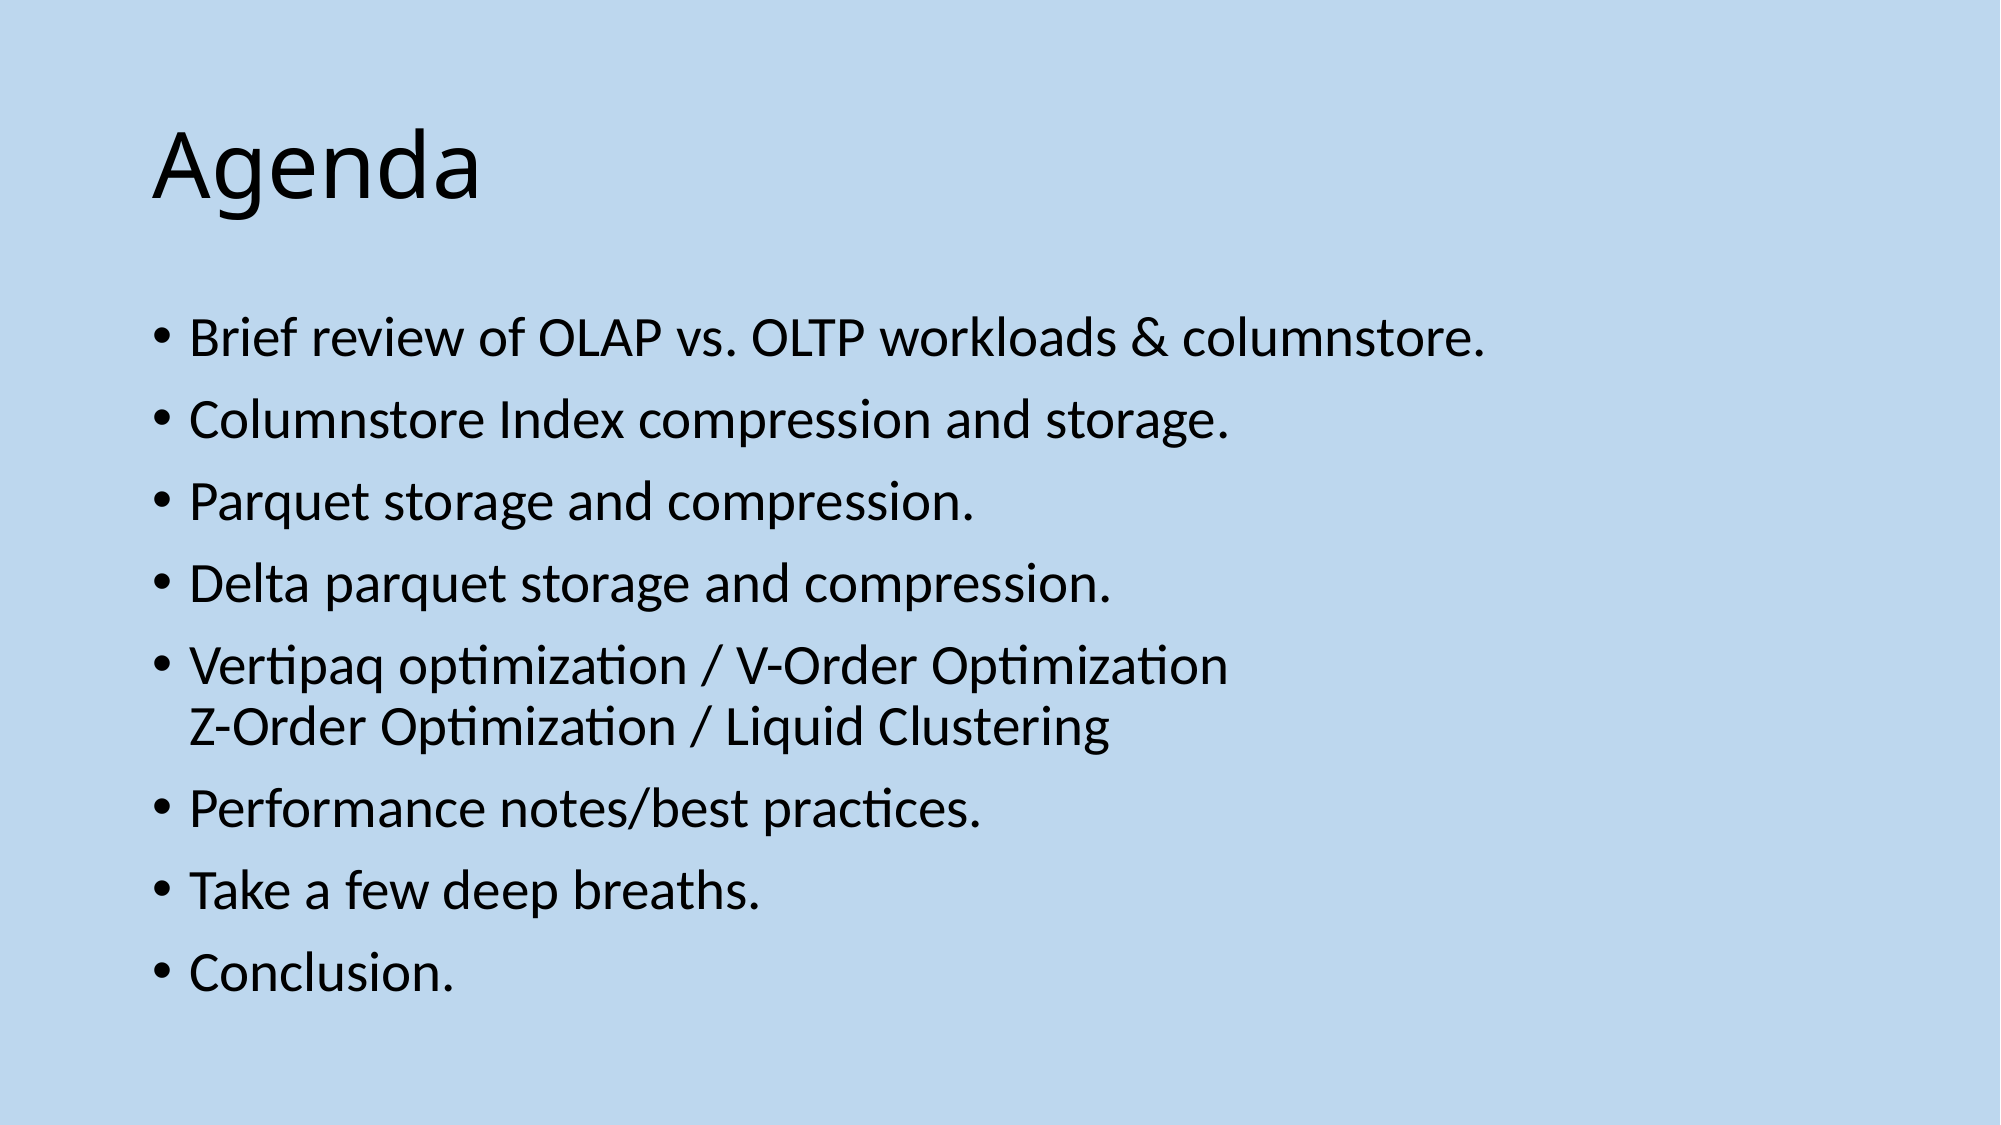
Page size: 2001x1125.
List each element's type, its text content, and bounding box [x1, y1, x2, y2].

title Agenda [137, 59, 1863, 278]
list Brief review of OLAP vs. OLTP workloads & columnstore. Columnstore Index compression and storage. Parquet storage and compression. Delta parquet storage and compression. Vertipaq optimization / V-Order Optimization Z-Order Optimization / Liquid Clustering Performance notes/best practices. Take a few deep breaths. Conclusion. [137, 299, 1863, 1014]
